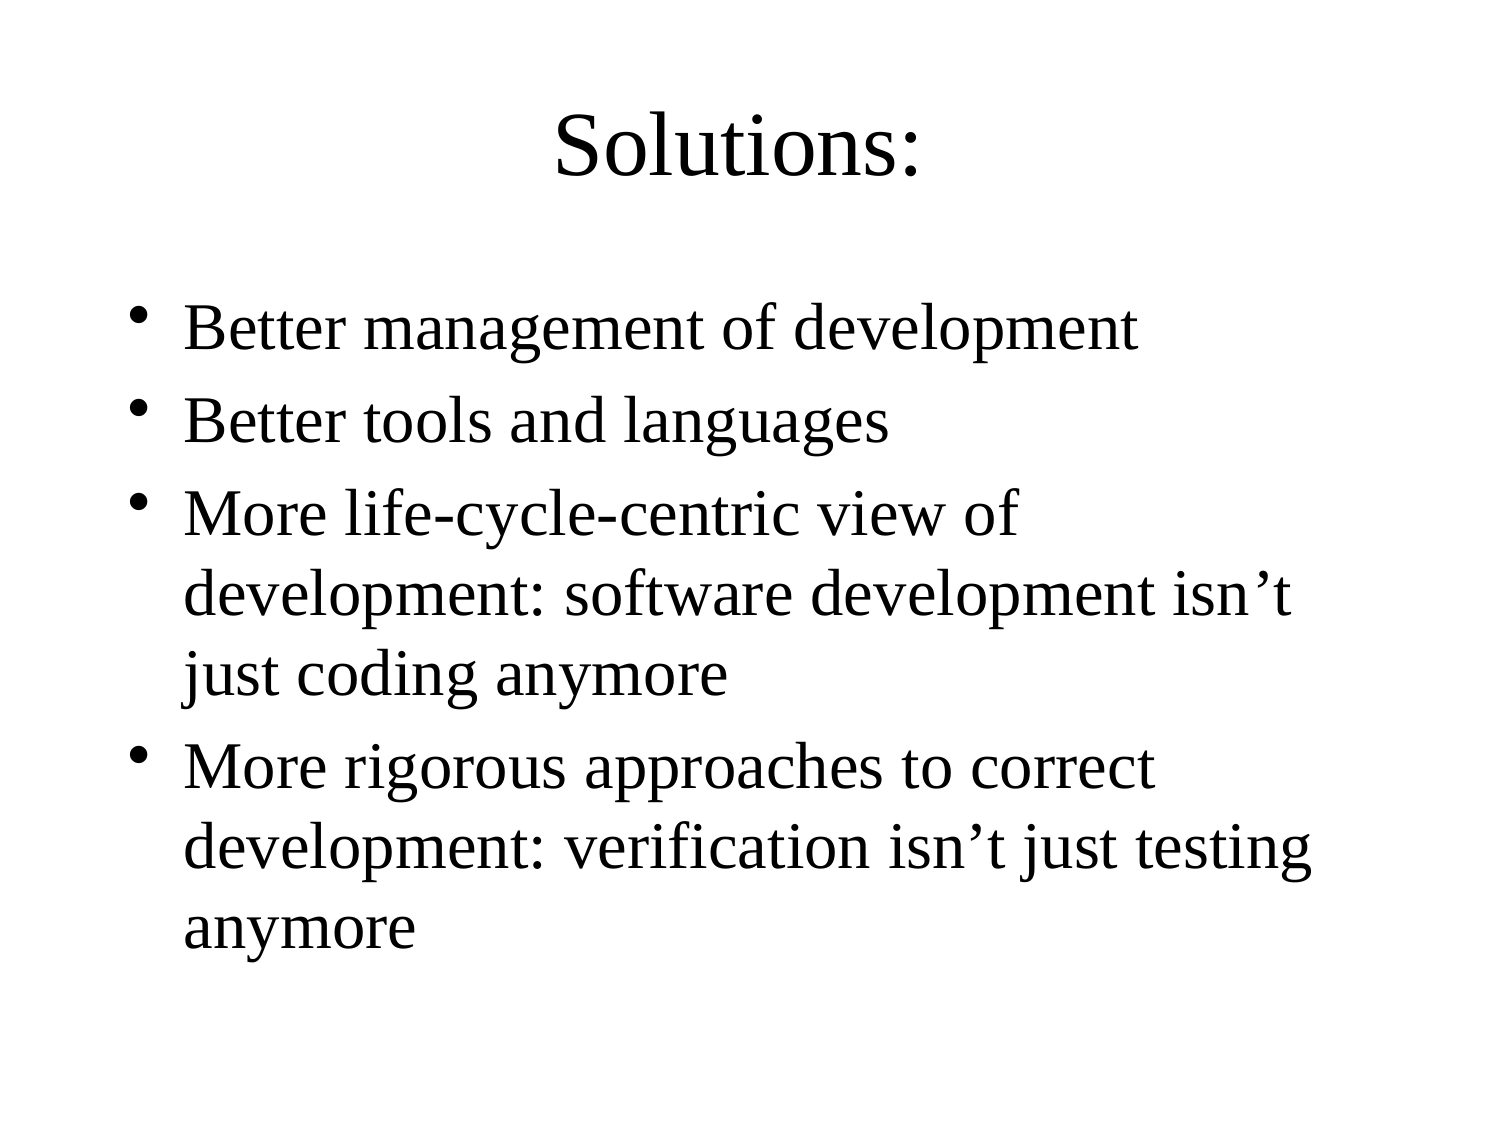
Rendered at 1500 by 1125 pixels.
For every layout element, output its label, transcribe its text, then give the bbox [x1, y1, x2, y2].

list Better management of development Better tools and languages More life-cycle-centric view of development: software development isn’t just coding anymore More rigorous approaches to correct development: verification isn’t just testing anymore [112, 275, 1388, 1000]
title Solutions: [112, 99, 1388, 275]
